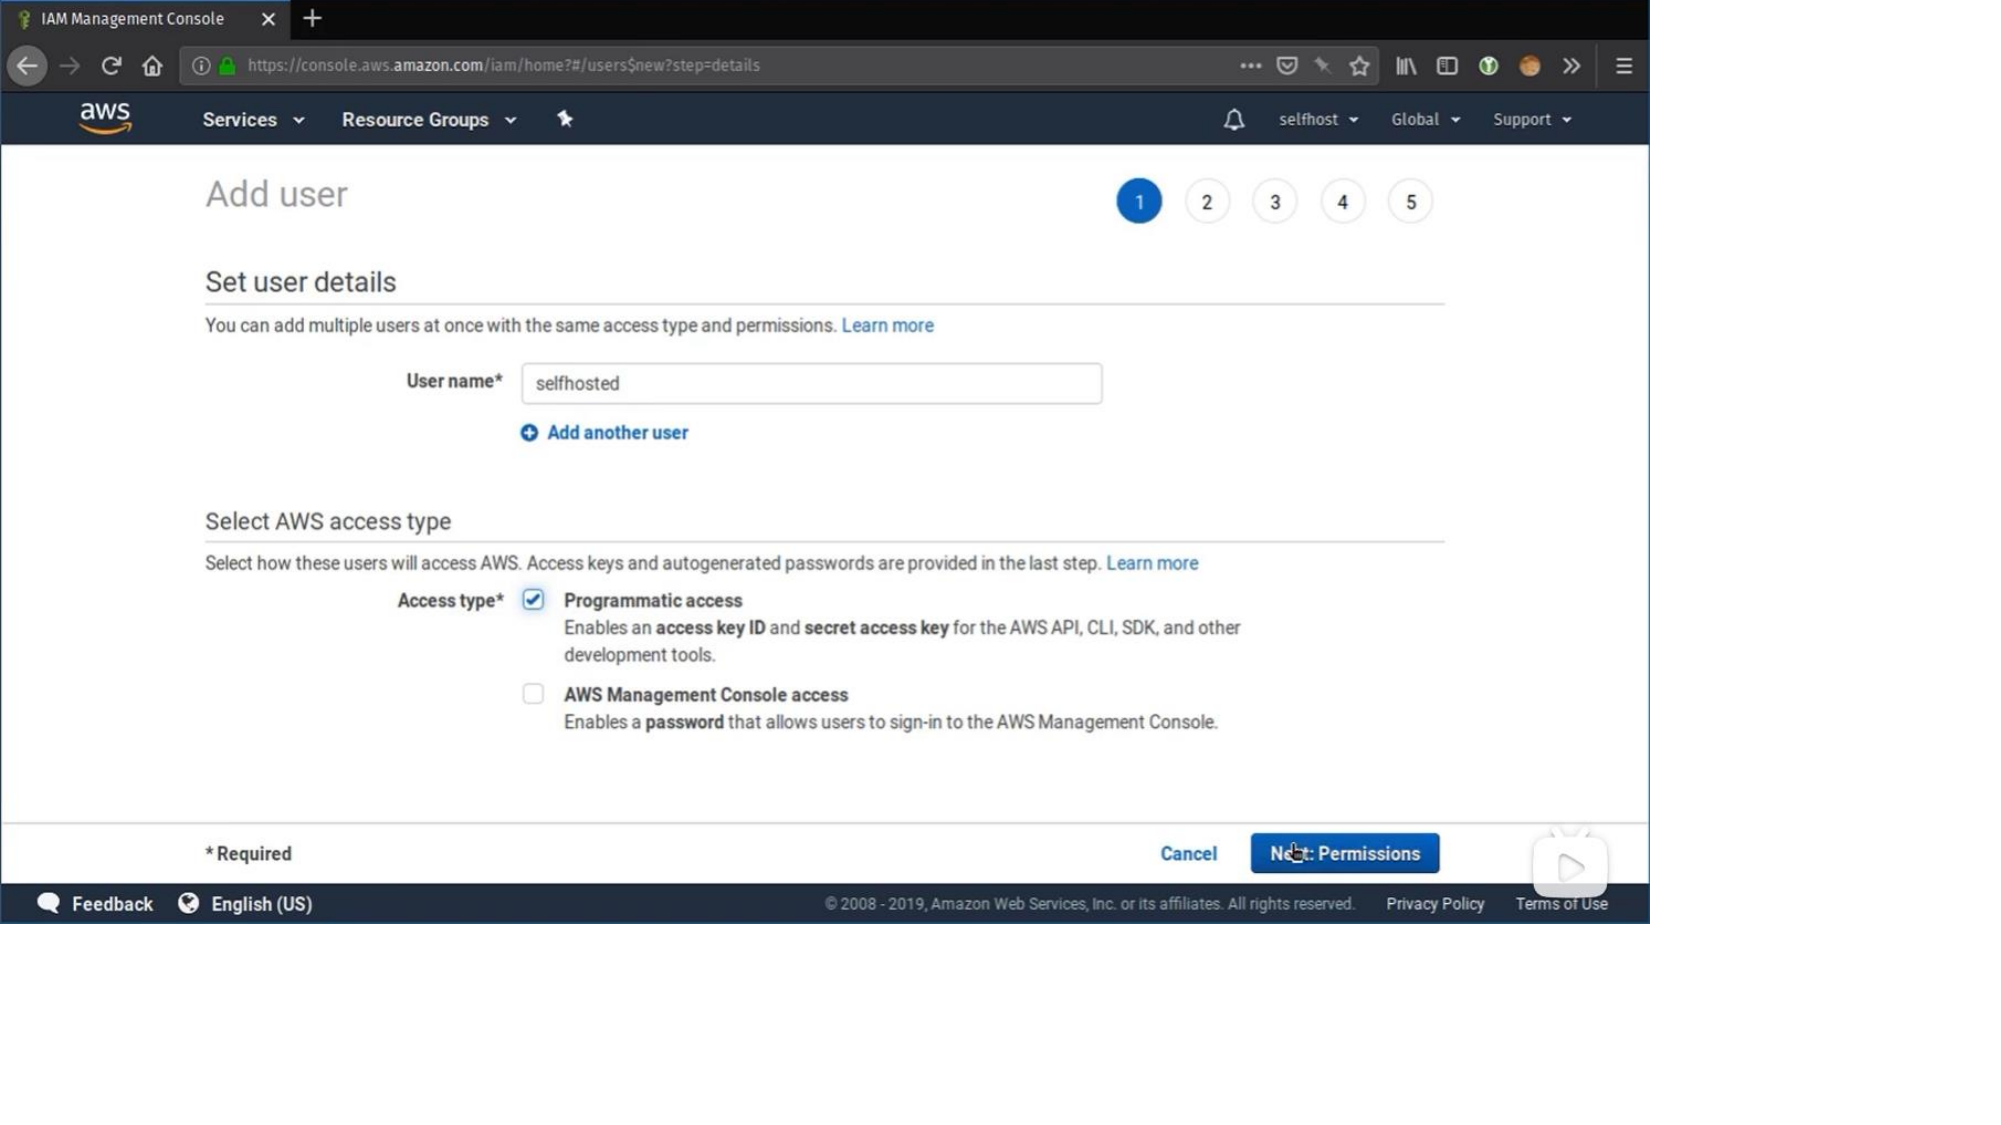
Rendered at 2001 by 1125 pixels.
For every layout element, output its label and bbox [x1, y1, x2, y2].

picture [0, 0, 1650, 924]
